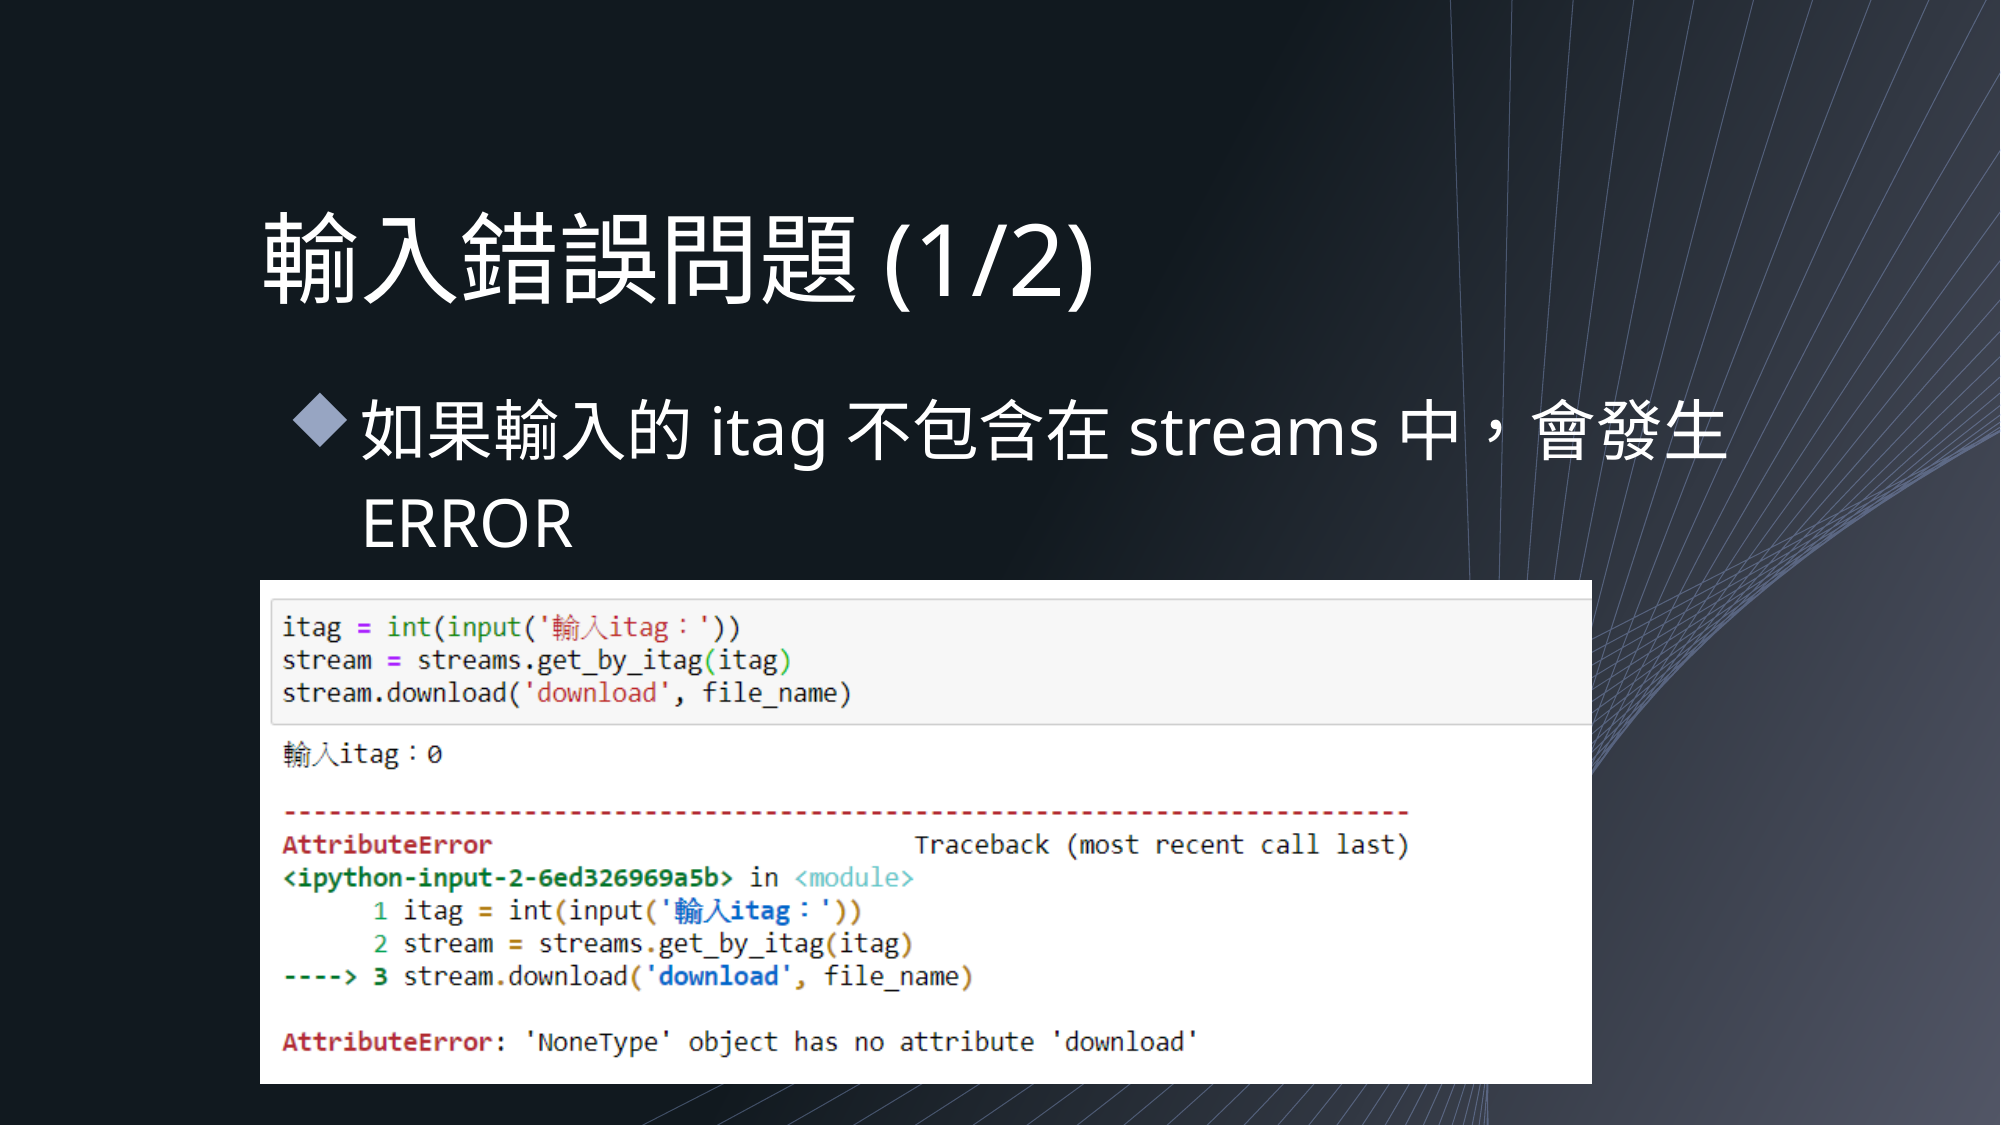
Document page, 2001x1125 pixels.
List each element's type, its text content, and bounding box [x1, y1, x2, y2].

picture [259, 580, 1592, 1085]
title 輸入錯誤問題(1/2) [260, 84, 1740, 319]
list 如果輸入的itag不包含在streams中，會發生ERROR [260, 376, 1740, 967]
